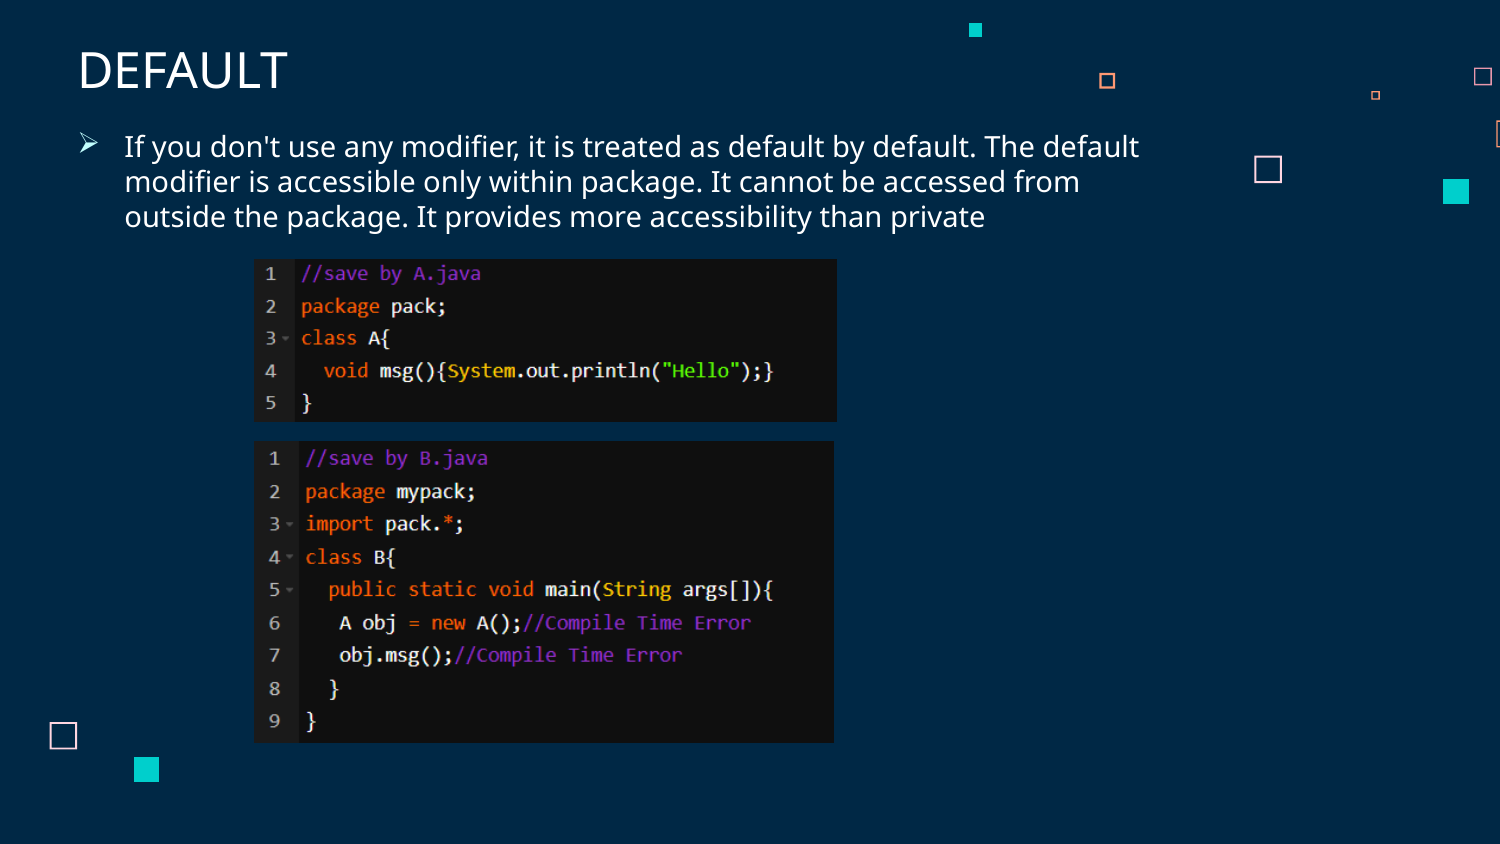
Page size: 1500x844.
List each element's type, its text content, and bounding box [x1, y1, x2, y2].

subtitle If you don't use any modifier, it is treated as default by default. The default modifier is accessible only within package. It cannot be accessed from outside the package. It provides more accessibility than private [62, 113, 1187, 648]
picture [253, 441, 835, 743]
picture [254, 259, 837, 423]
title DEFAULT [62, 19, 1029, 113]
